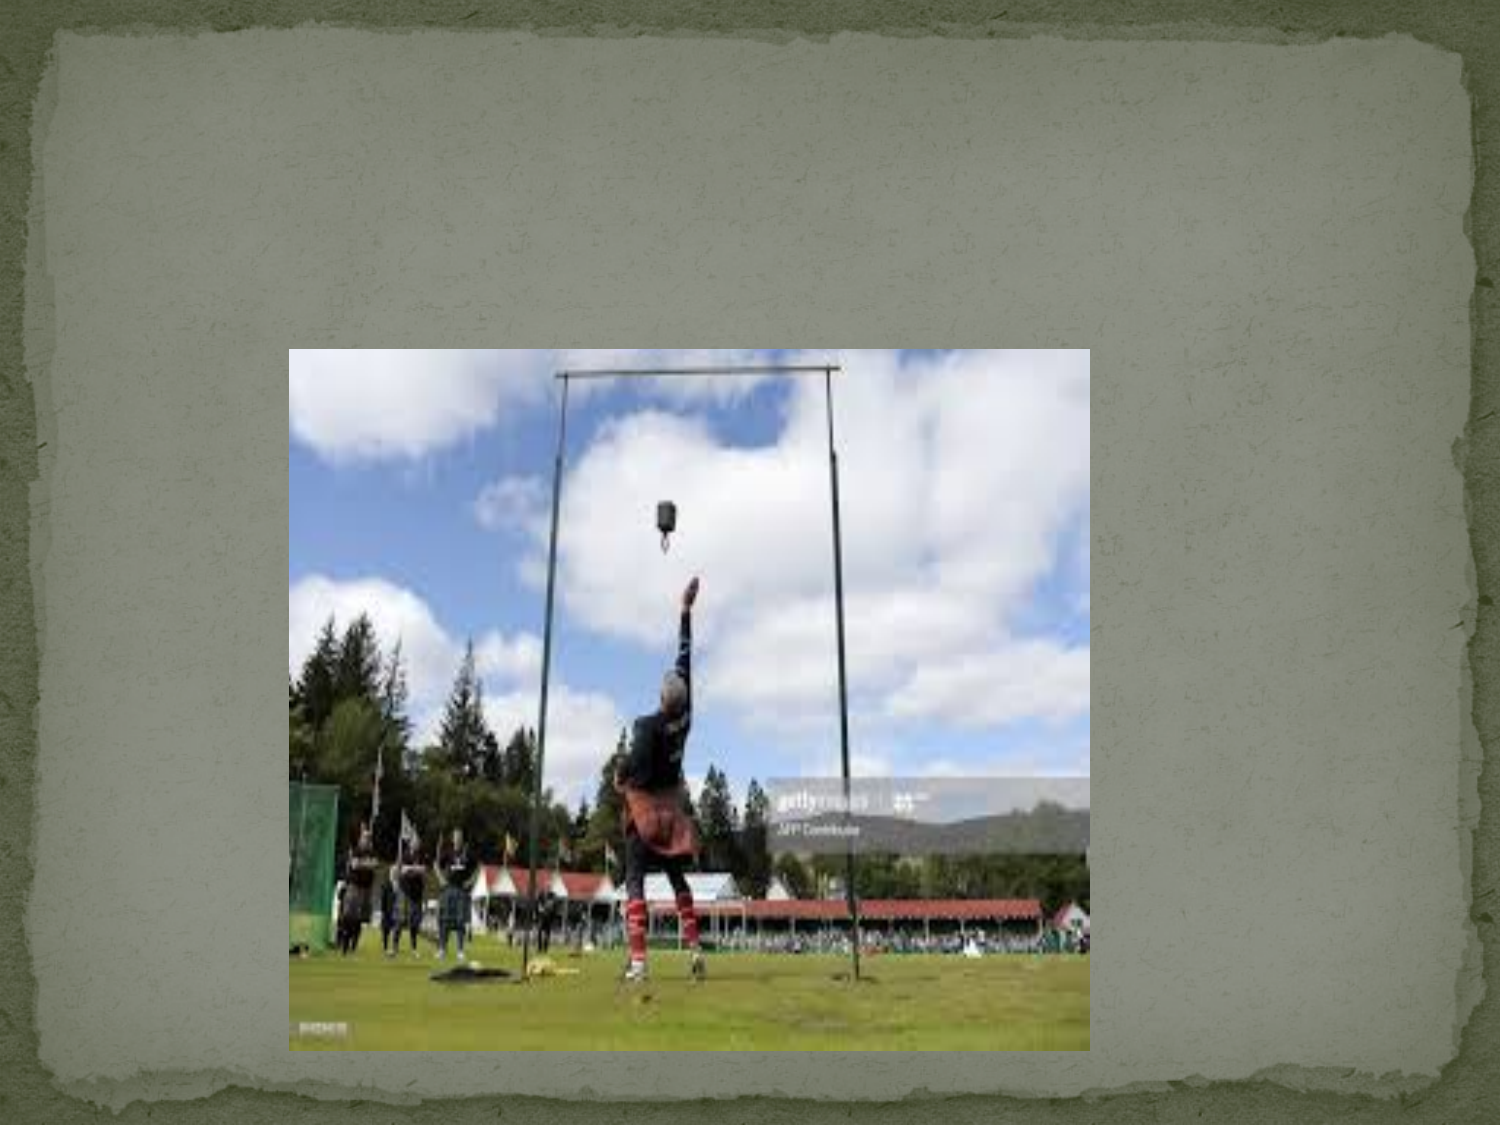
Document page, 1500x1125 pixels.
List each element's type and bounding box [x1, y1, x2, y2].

list [291, 351, 1090, 1049]
